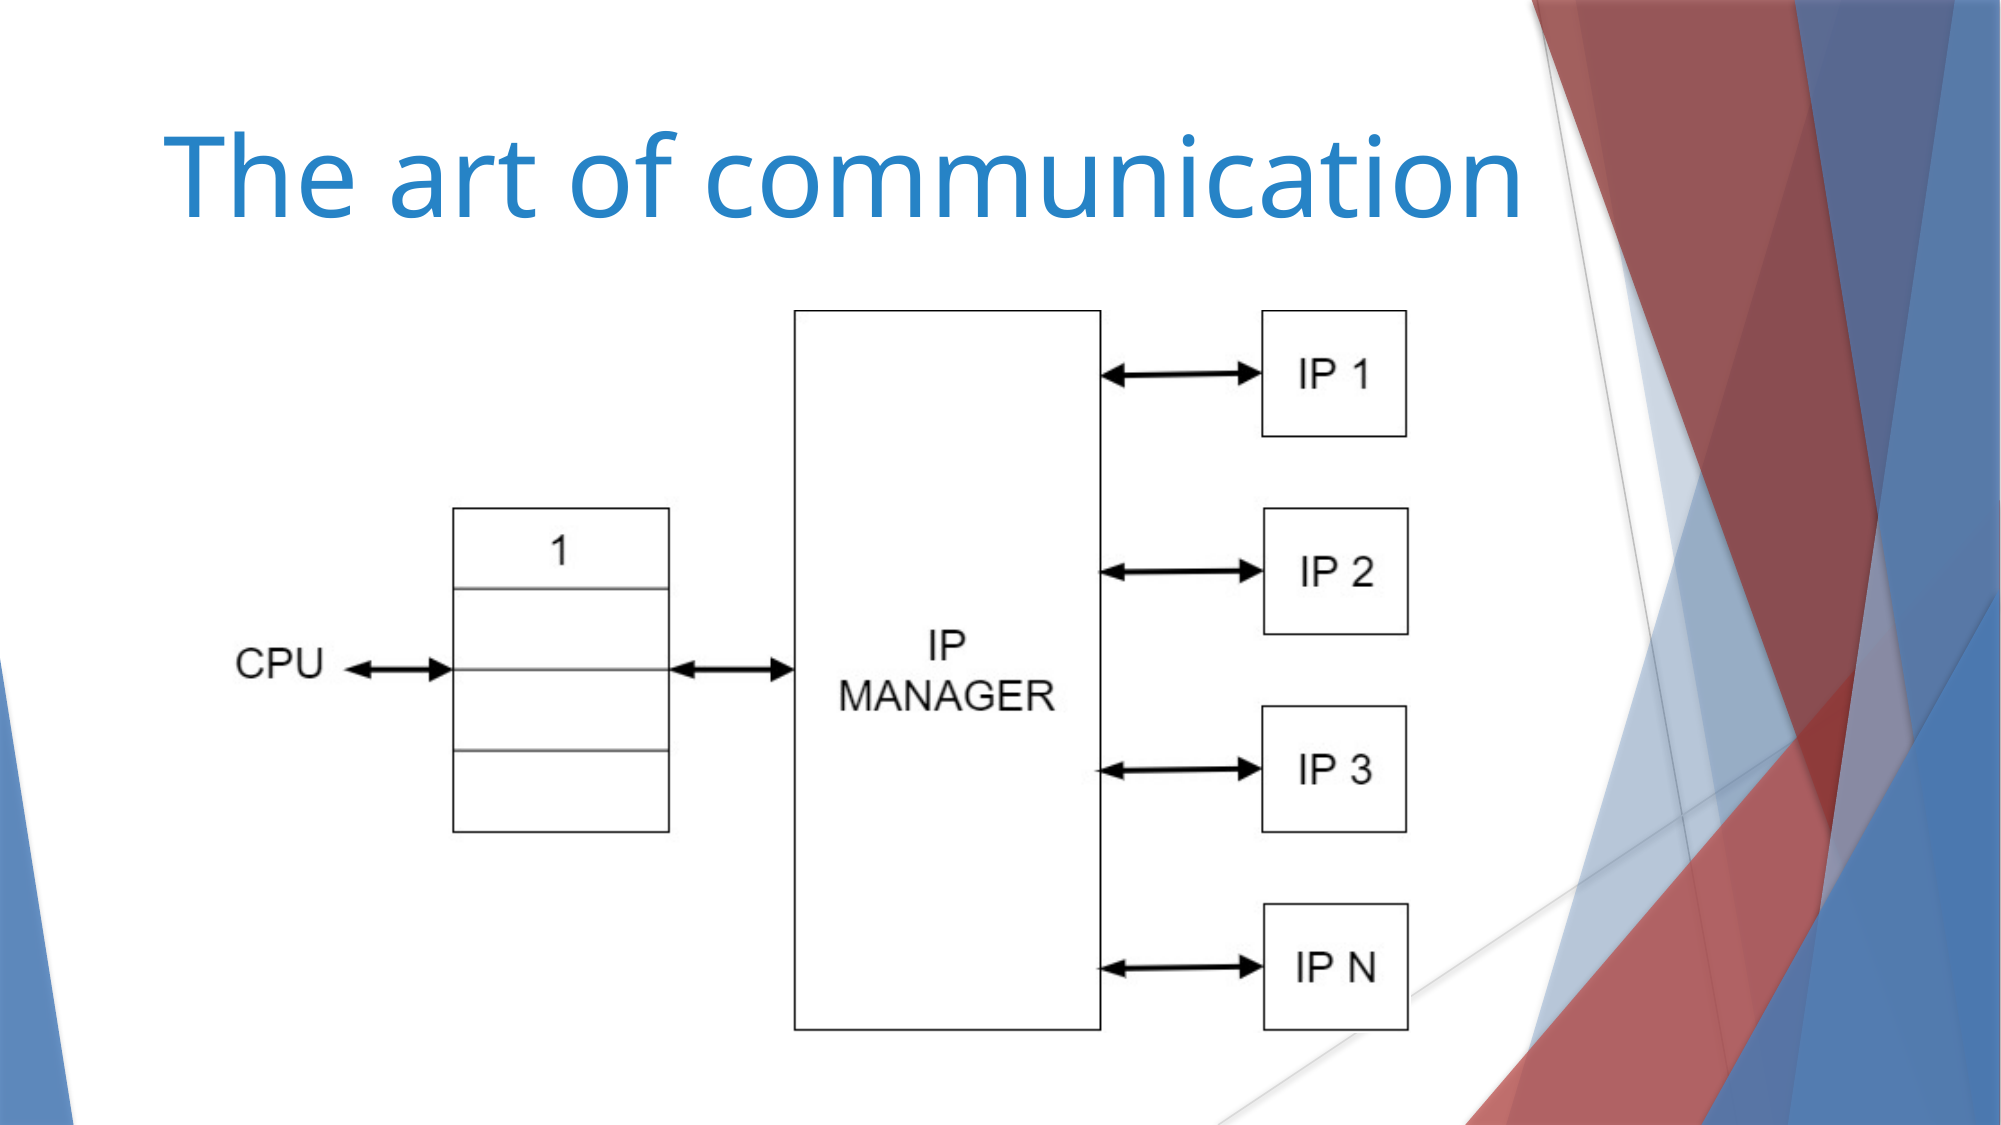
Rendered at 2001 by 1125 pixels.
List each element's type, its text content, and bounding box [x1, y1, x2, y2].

text_box The art of communication [105, 98, 1585, 315]
picture [219, 310, 1411, 1034]
